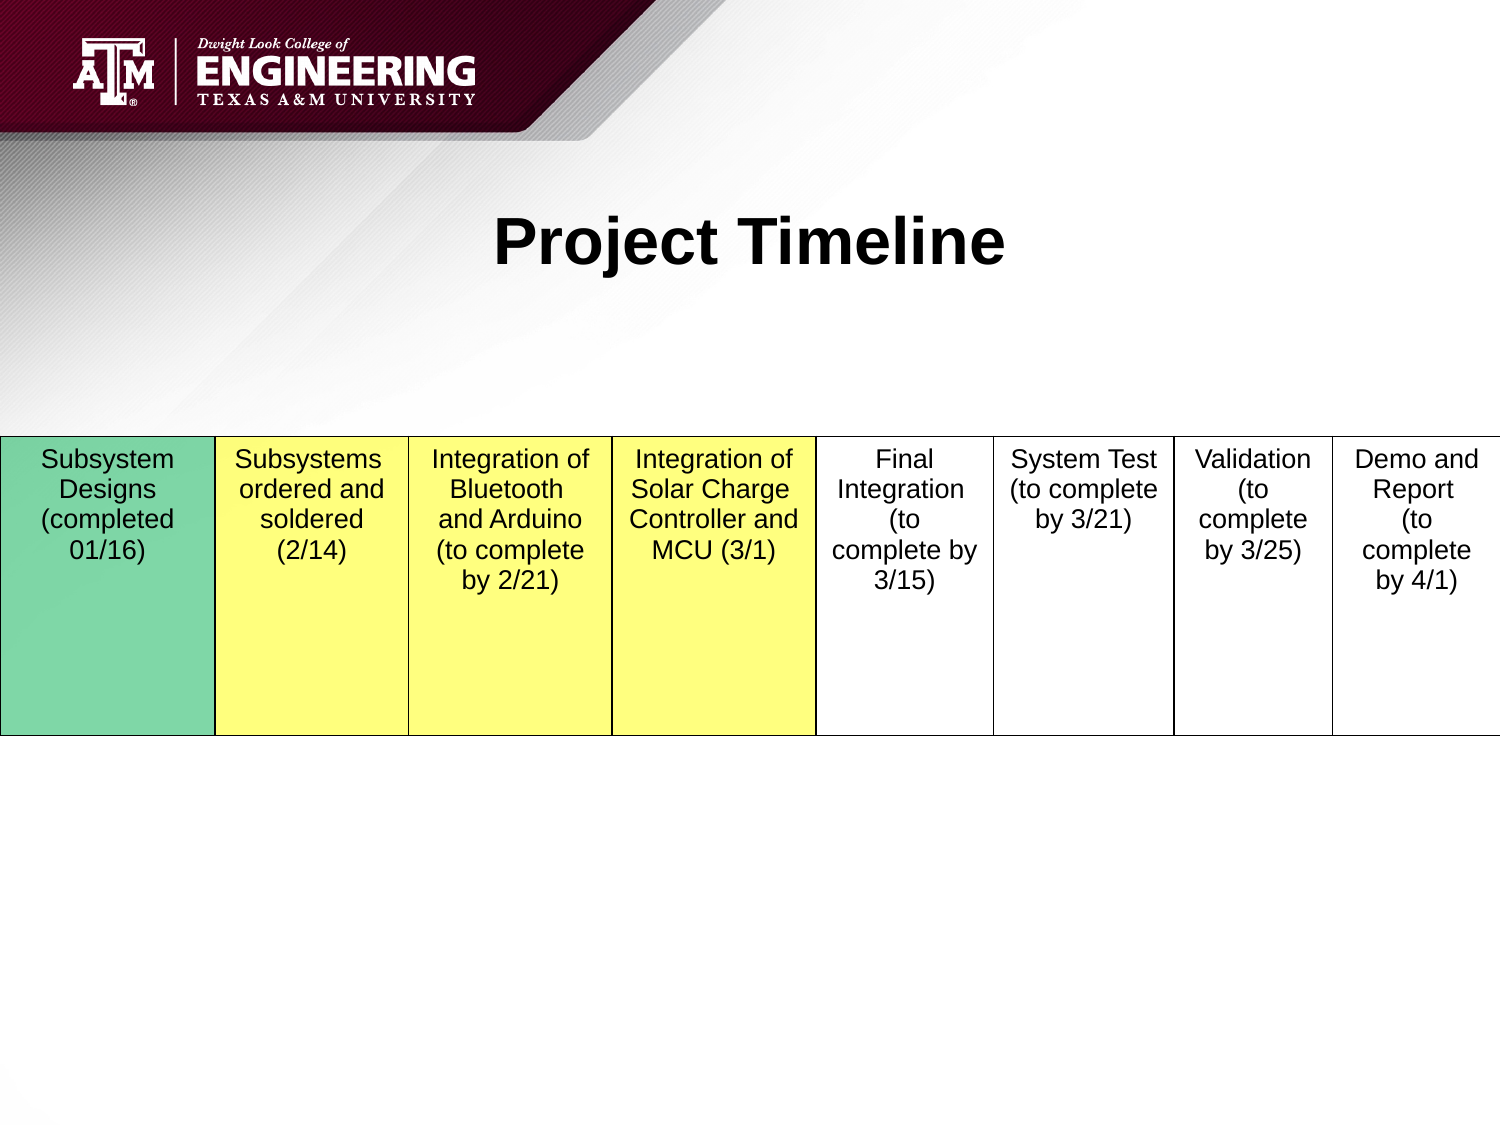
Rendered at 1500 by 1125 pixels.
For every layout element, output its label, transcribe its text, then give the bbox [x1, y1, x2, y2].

table_header Subsystem Designs (completed 01/16) [1, 437, 214, 735]
table_header Integration of Solar Charge Controller and MCU (3/1) [613, 437, 815, 735]
picture [0, 736, 1500, 1125]
table_header Subsystems ordered and soldered (2/14) [216, 437, 408, 735]
table_header Demo and Report (to complete by 4/1) [1333, 437, 1500, 735]
table_header System Test (to complete by 3/21) [994, 437, 1173, 735]
picture [0, 0, 1500, 436]
table_header Final Integration (to complete by 3/15) [817, 437, 993, 735]
table_header Integration of Bluetooth and Arduino (to complete by 2/21) [409, 437, 611, 735]
table_header Validation (to complete by 3/25) [1175, 437, 1332, 735]
title Project Timeline [75, 172, 1425, 304]
